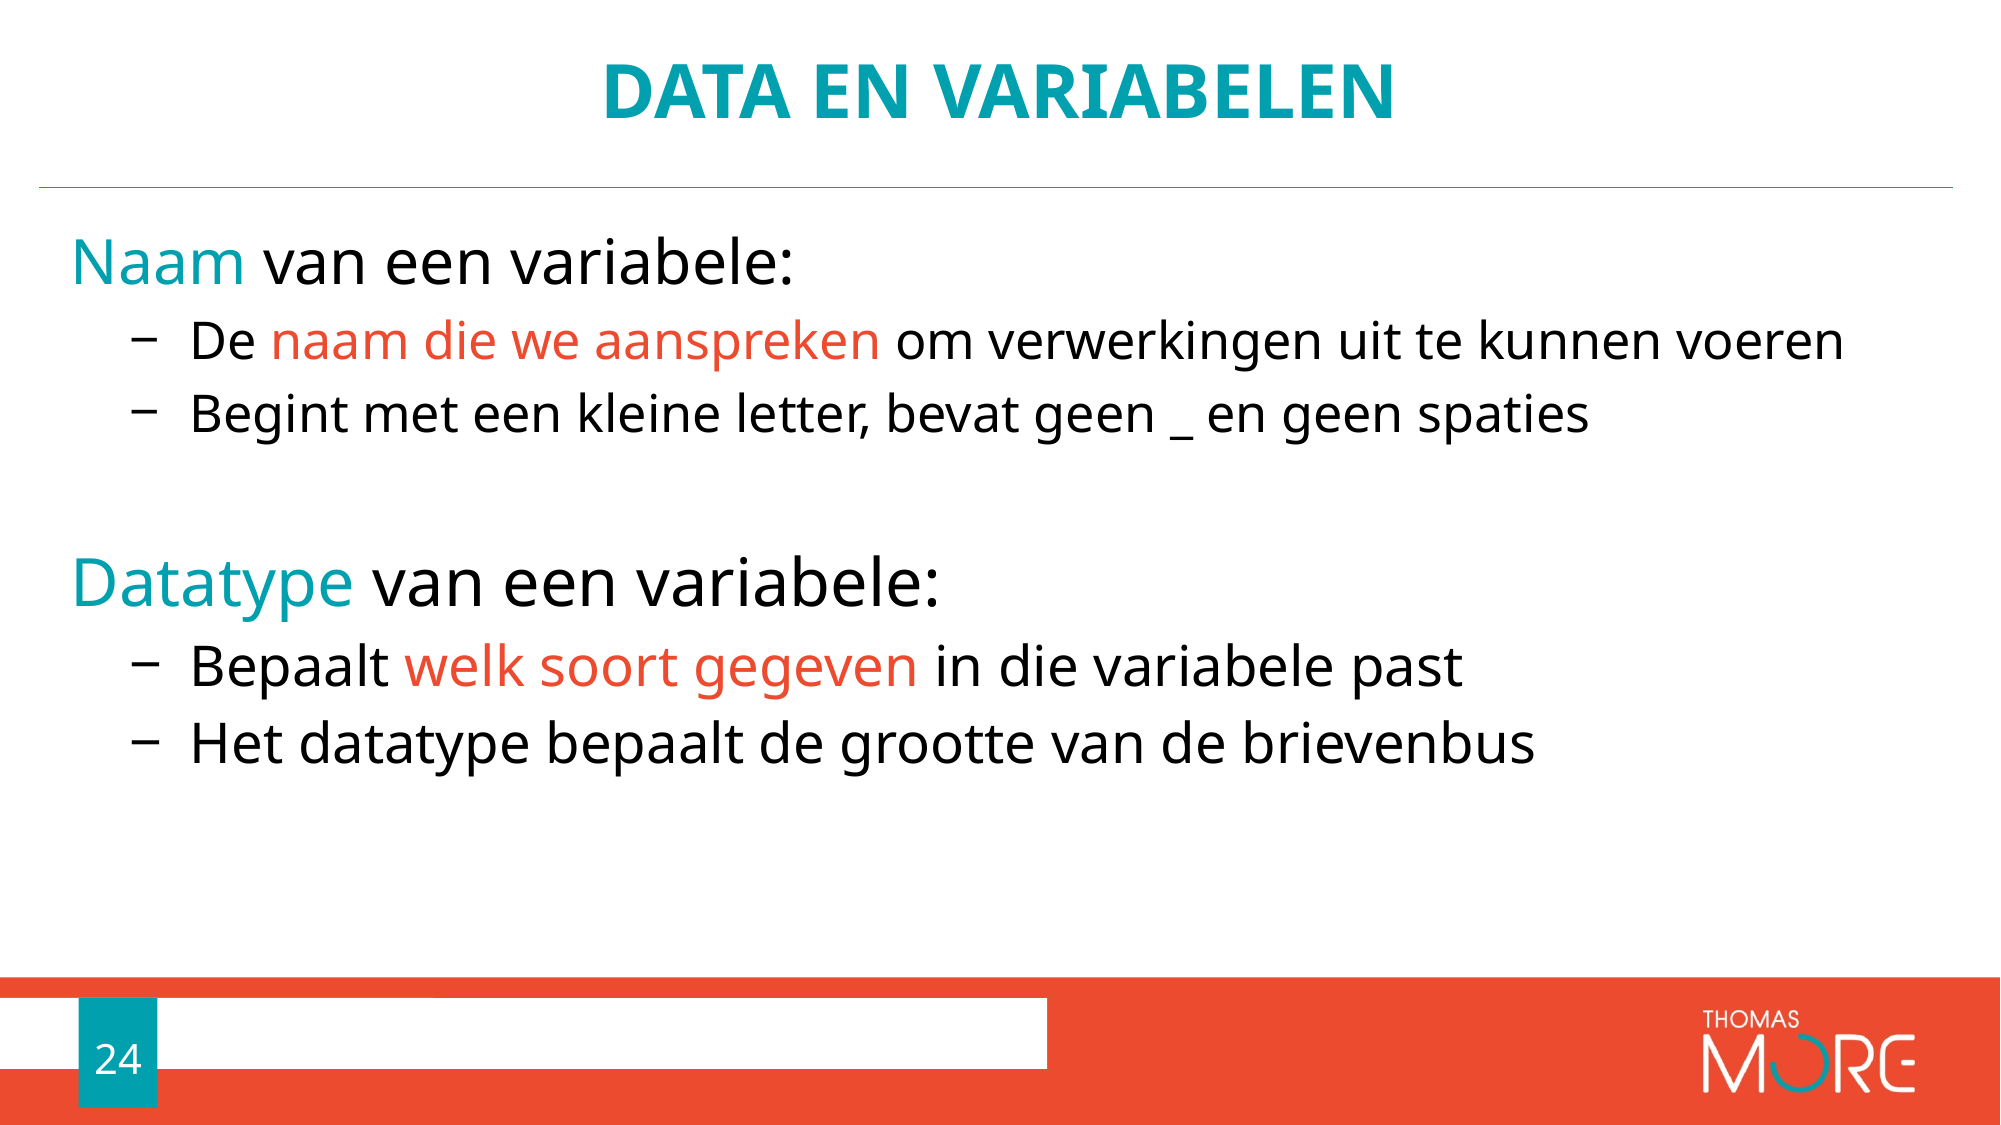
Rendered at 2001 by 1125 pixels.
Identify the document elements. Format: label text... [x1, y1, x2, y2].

footer [165, 998, 1048, 1069]
list Naam van een variabele: De naam die we aanspreken om verwerkingen uit te kunnen voeren Begint met een kleine letter, bevat geen _ en geen spaties Datatype van een variabele: Bepaalt welk soort gegeven in die variabele past Het datatype bepaalt de grootte van de brievenbus [0, 188, 2000, 916]
picture [1673, 980, 1944, 1122]
title Data en variabelen [0, 0, 2000, 188]
slide_number 24 [78, 998, 158, 1108]
